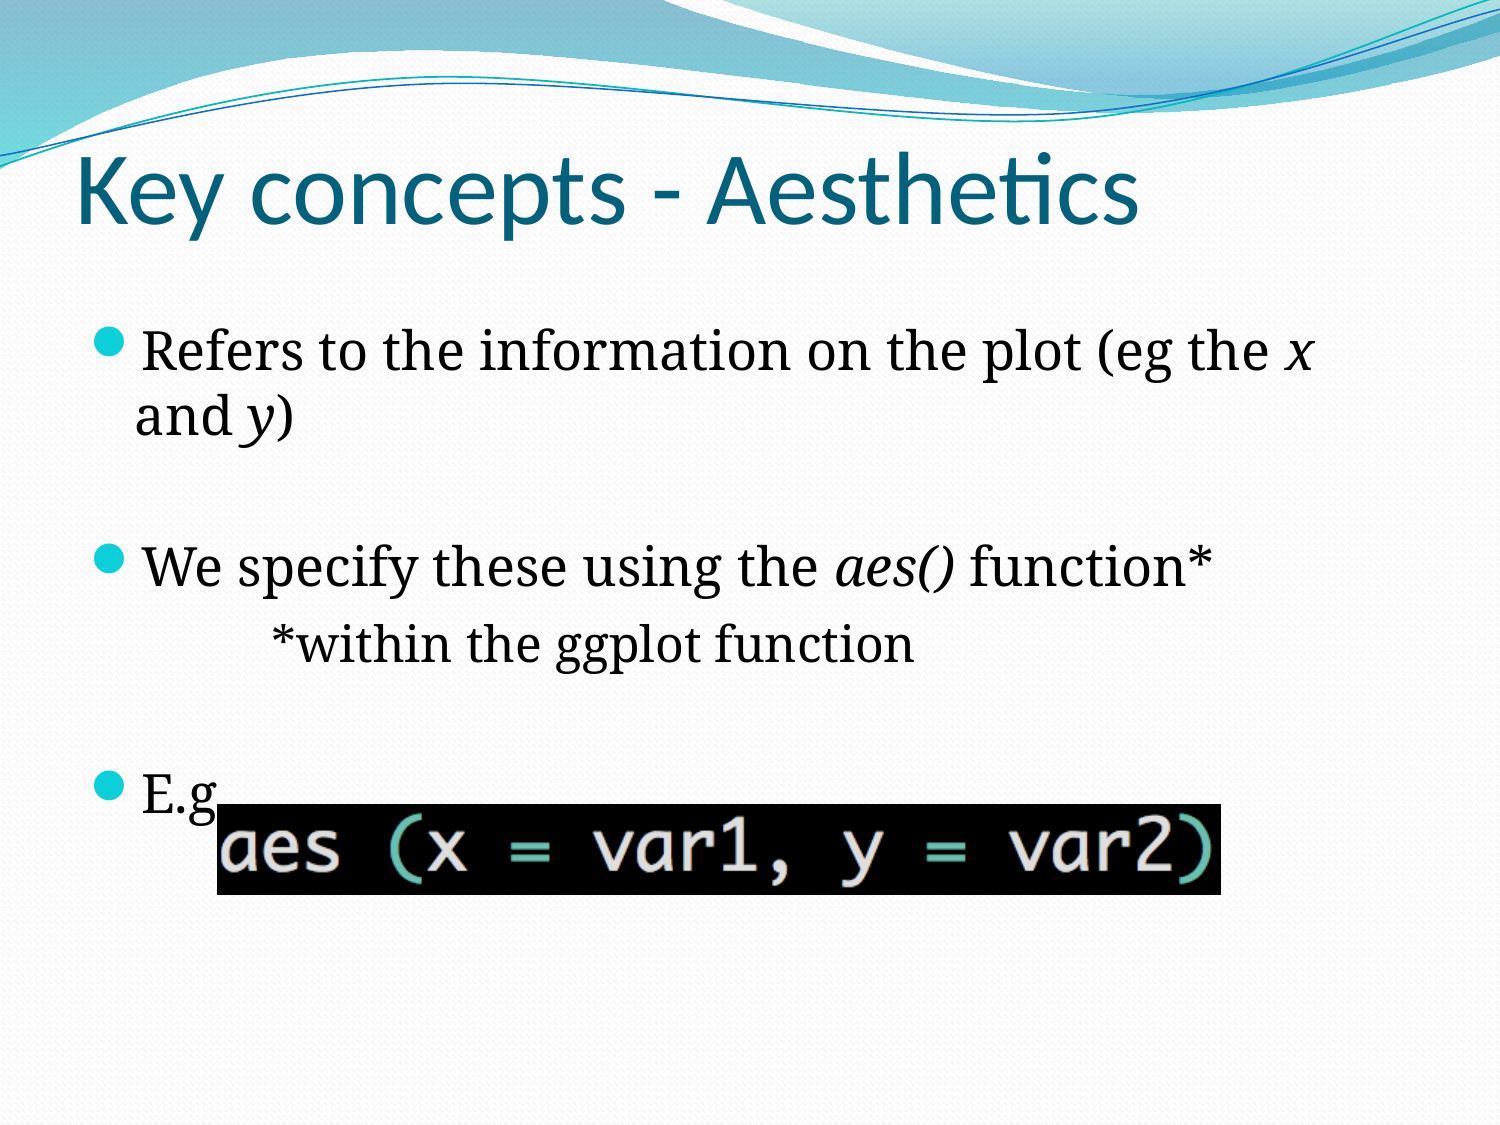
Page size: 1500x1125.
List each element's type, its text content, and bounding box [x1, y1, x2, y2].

title Key concepts - Aesthetics [75, 57, 1425, 246]
list Refers to the information on the plot (eg the x and y) We specify these using the aes() function* *within the ggplot function E.g [75, 308, 1425, 1038]
picture [217, 804, 1221, 896]
